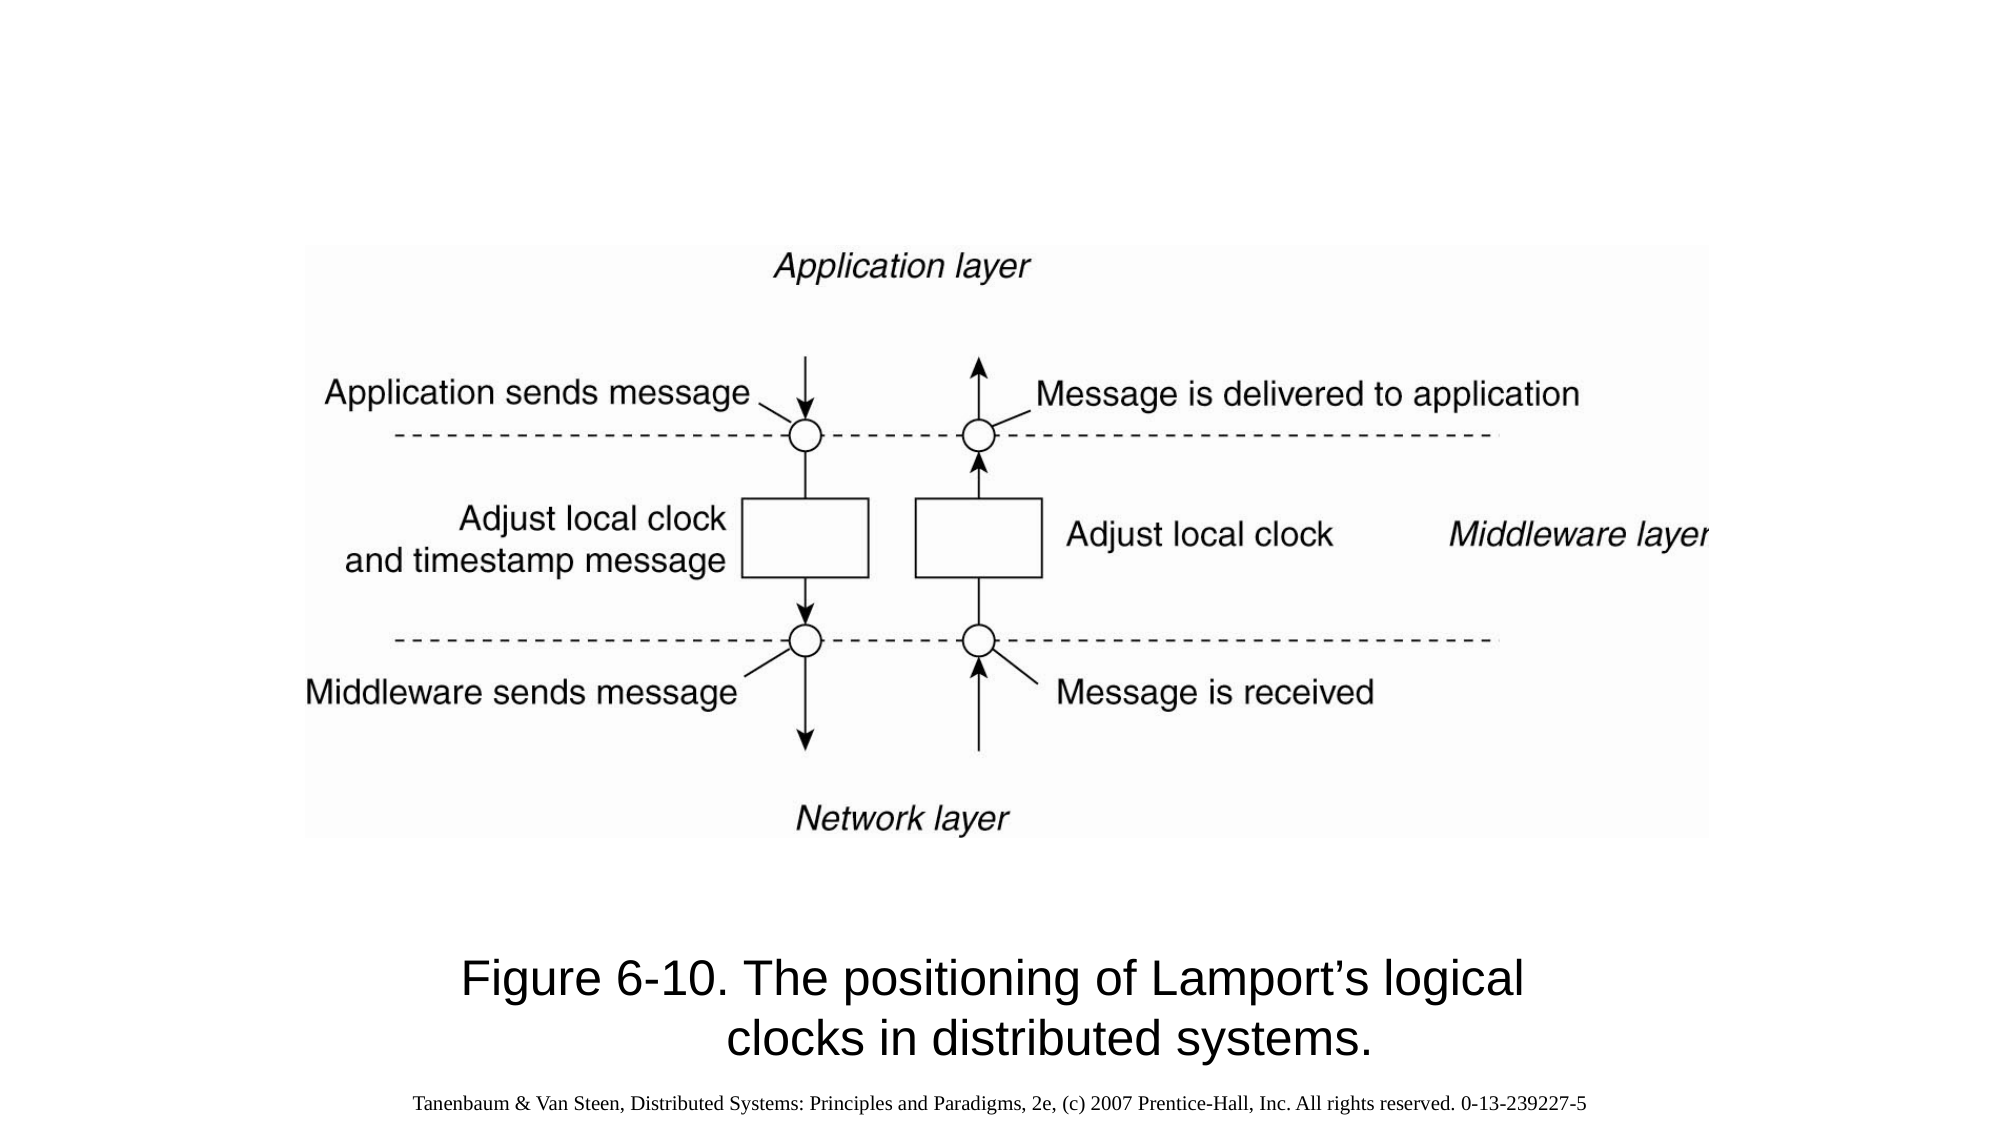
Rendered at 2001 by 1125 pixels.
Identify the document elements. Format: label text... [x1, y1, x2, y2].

list Figure 6-10. The positioning of Lamport’s logical clocks in distributed systems. [0, 937, 2000, 1075]
footer Tanenbaum & Van Steen, Distributed Systems: Principles and Paradigms, 2e, (c) 2007 Prentice-Hall, Inc. All rights reserved. 0-13-239227-5 [0, 1082, 2000, 1111]
picture [305, 245, 1709, 839]
